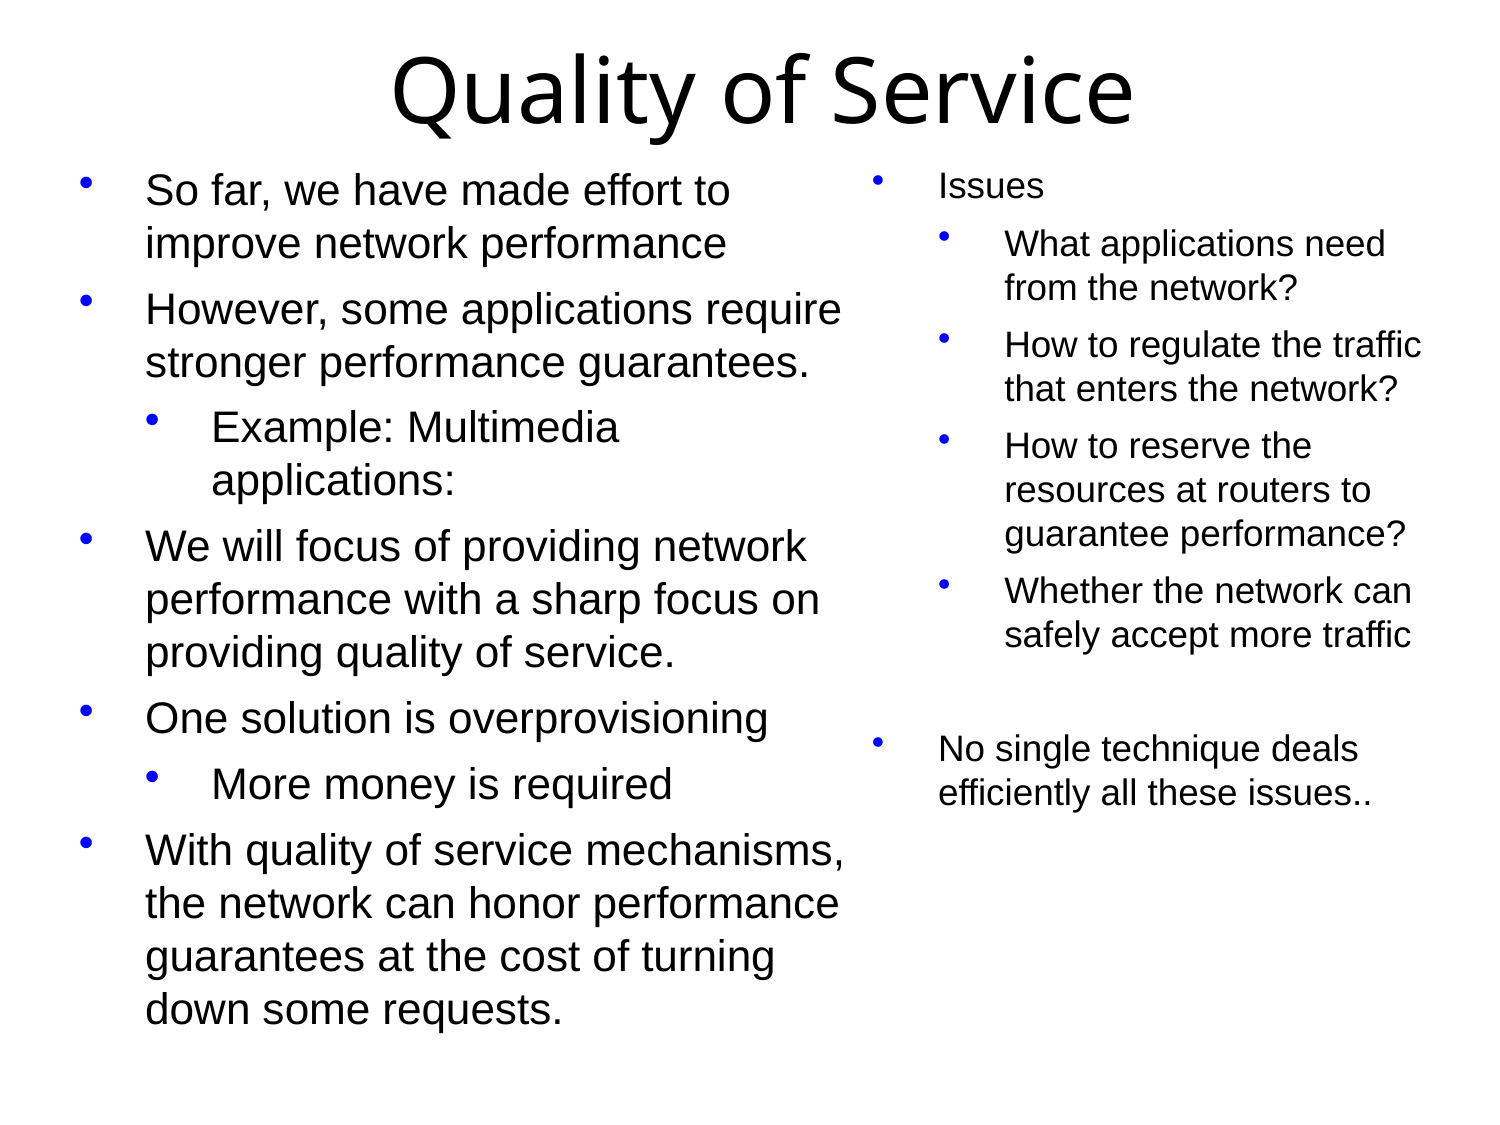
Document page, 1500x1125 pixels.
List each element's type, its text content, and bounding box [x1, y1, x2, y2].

text_box So far, we have made effort to improve network performance However, some applications require stronger performance guarantees. Example: Multimedia applications: We will focus of providing network performance with a sharp focus on providing quality of service. One solution is overprovisioning More money is required With quality of service mechanisms, the network can honor performance guarantees at the cost of turning down some requests. [77, 148, 861, 1033]
title Quality of Service [387, 0, 1212, 181]
text_box Issues What applications need from the network? How to regulate the traffic that enters the network? How to reserve the resources at routers to guarantee performance? Whether the network can safely accept more traffic No single technique deals efficiently all these issues.. [870, 149, 1423, 813]
